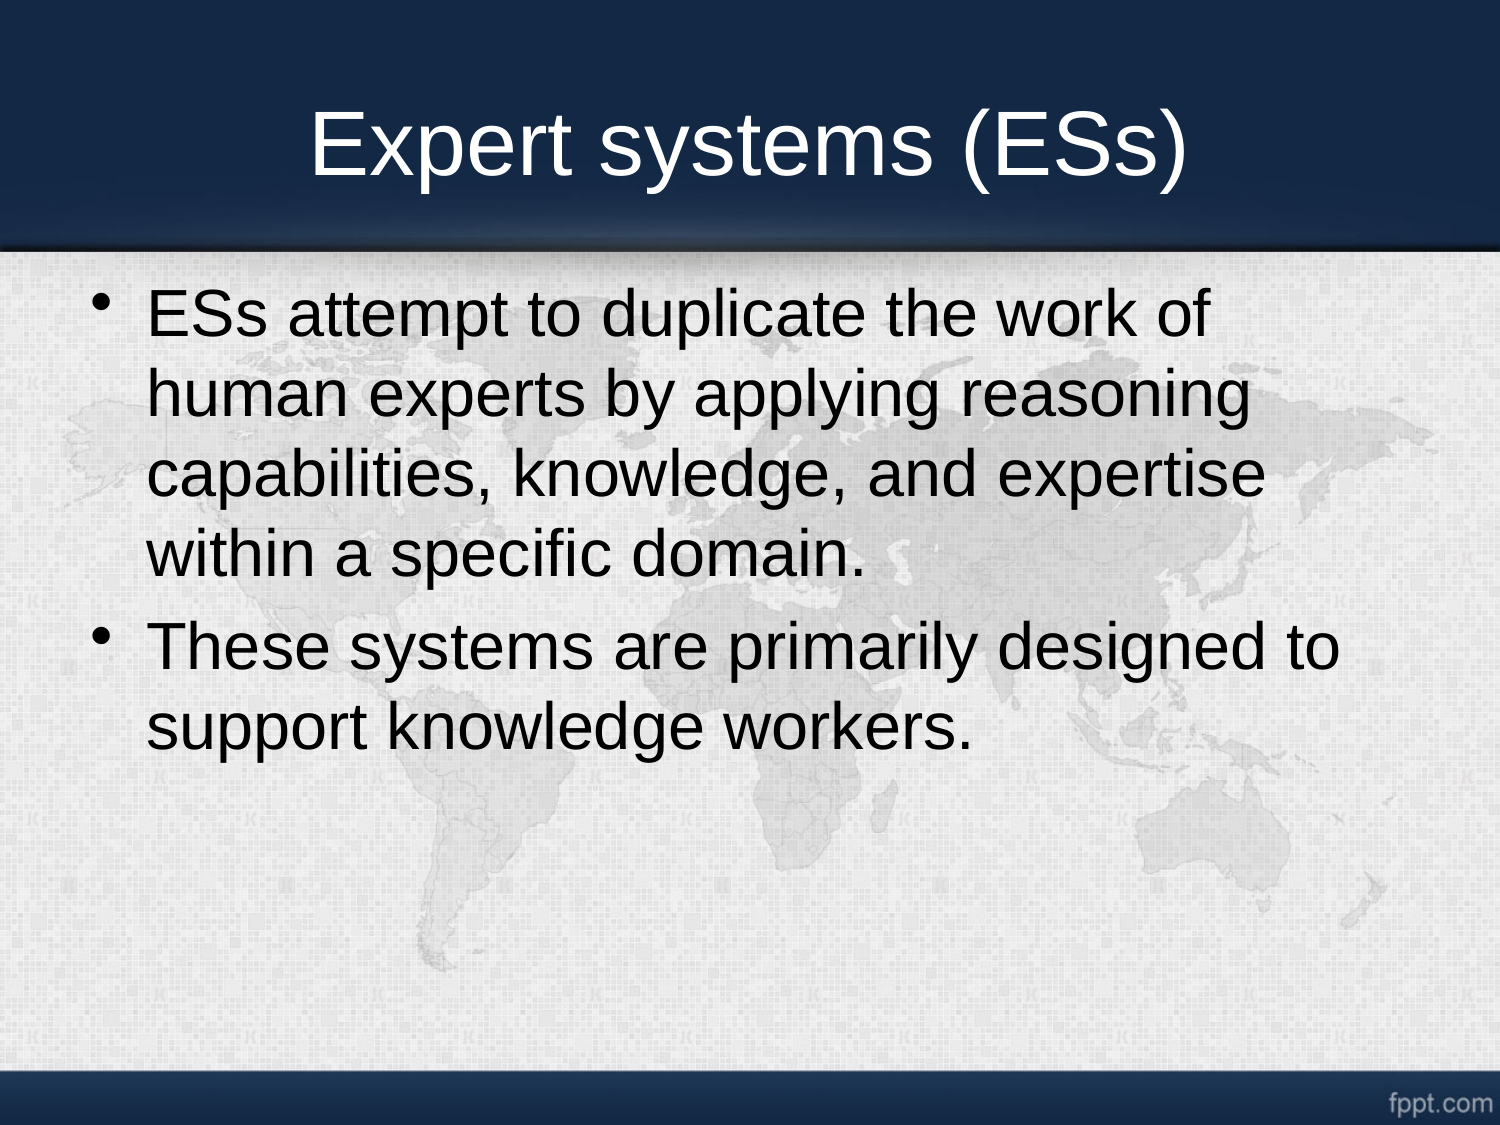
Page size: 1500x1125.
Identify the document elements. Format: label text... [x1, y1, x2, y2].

title Expert systems (ESs) [74, 44, 1426, 233]
picture [0, 0, 1500, 1125]
list ESs attempt to duplicate the work of human experts by applying reasoning capabilities, knowledge, and expertise within a speciﬁc domain. These systems are primarily designed to support knowledge workers. [74, 262, 1426, 1006]
